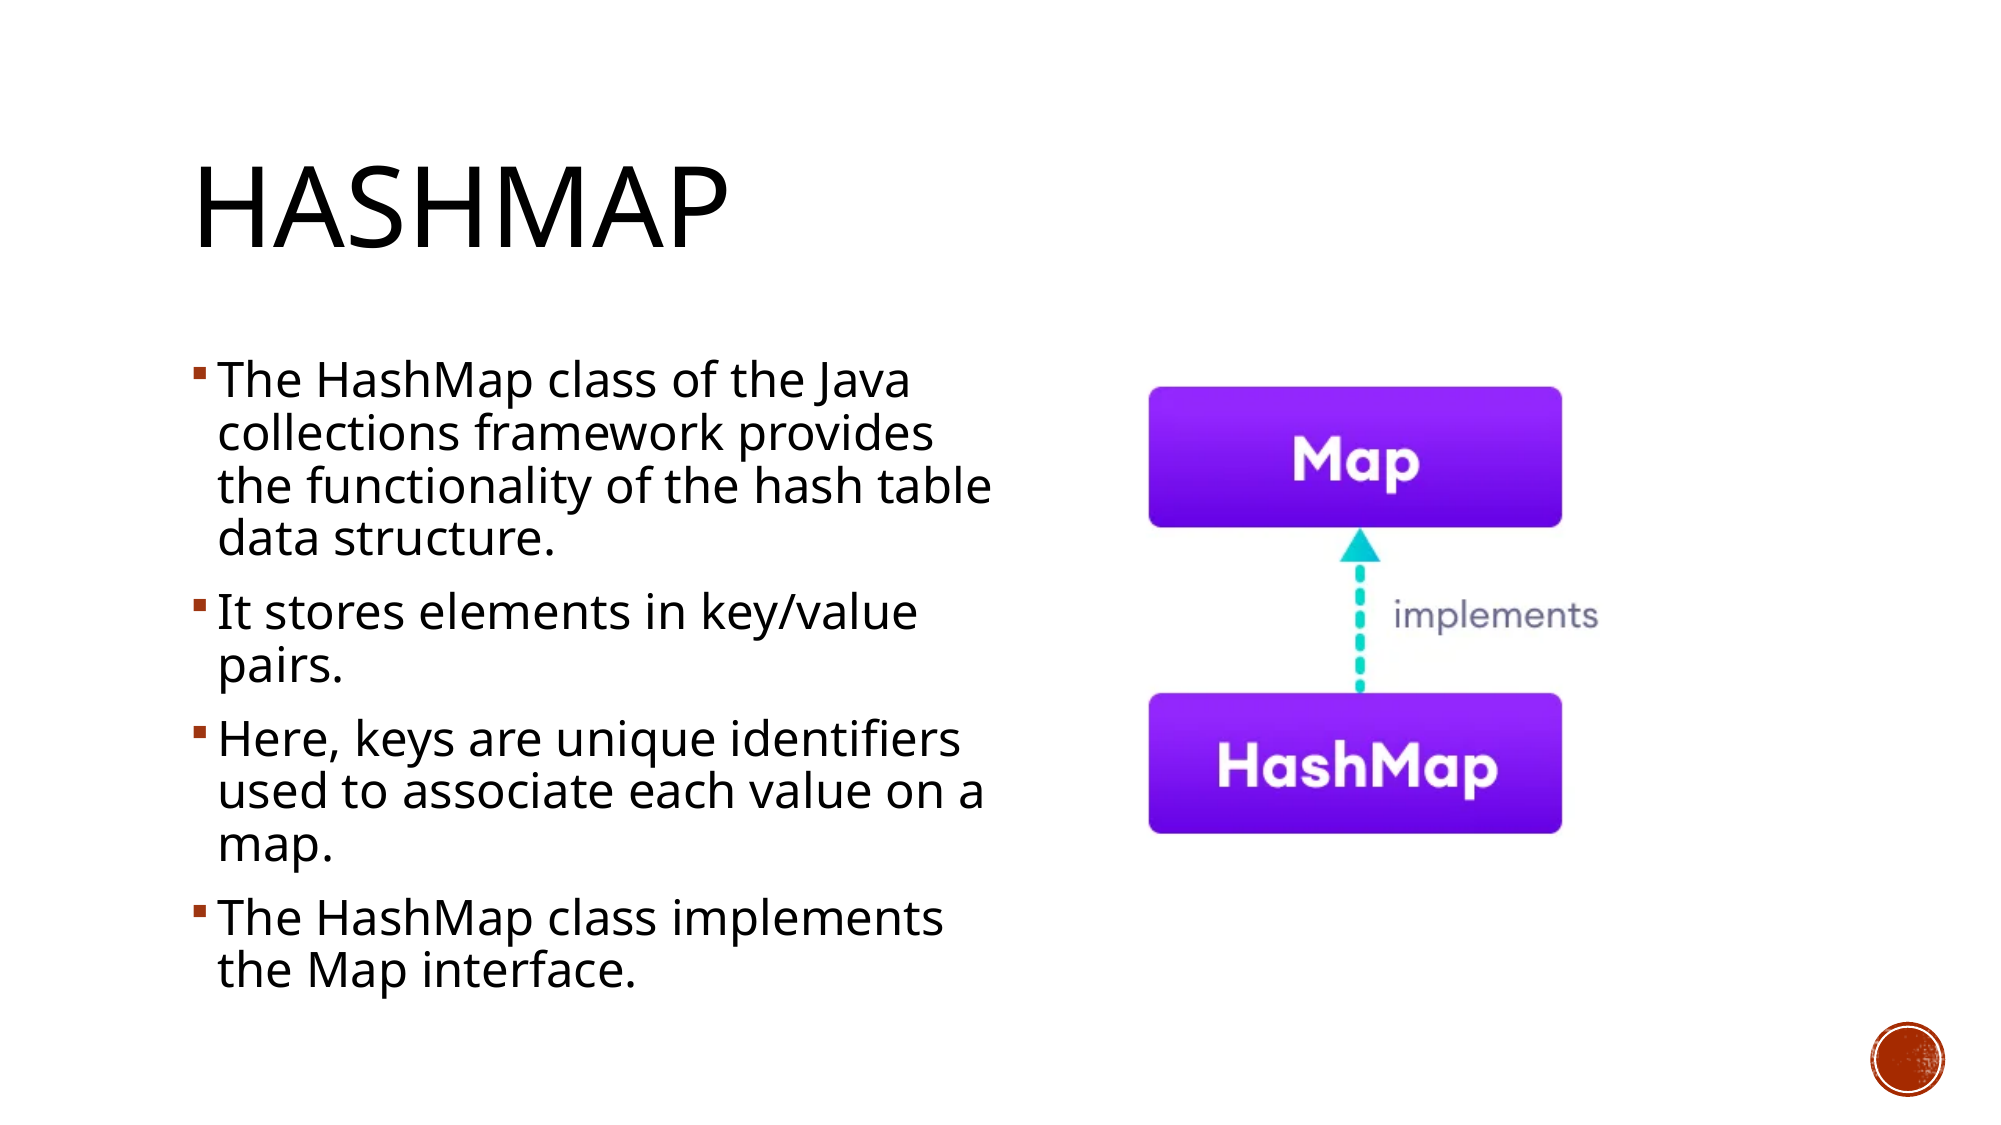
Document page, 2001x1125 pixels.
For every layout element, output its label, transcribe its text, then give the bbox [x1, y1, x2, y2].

title Hashmap [175, 79, 1826, 344]
picture [1074, 312, 1675, 909]
list The HashMap class of the Java collections framework provides the functionality of the hash table data structure. It stores elements in key/value pairs. Here, keys are unique identifiers used to associate each value on a map. The HashMap class implements the Map interface. [175, 348, 1011, 1013]
